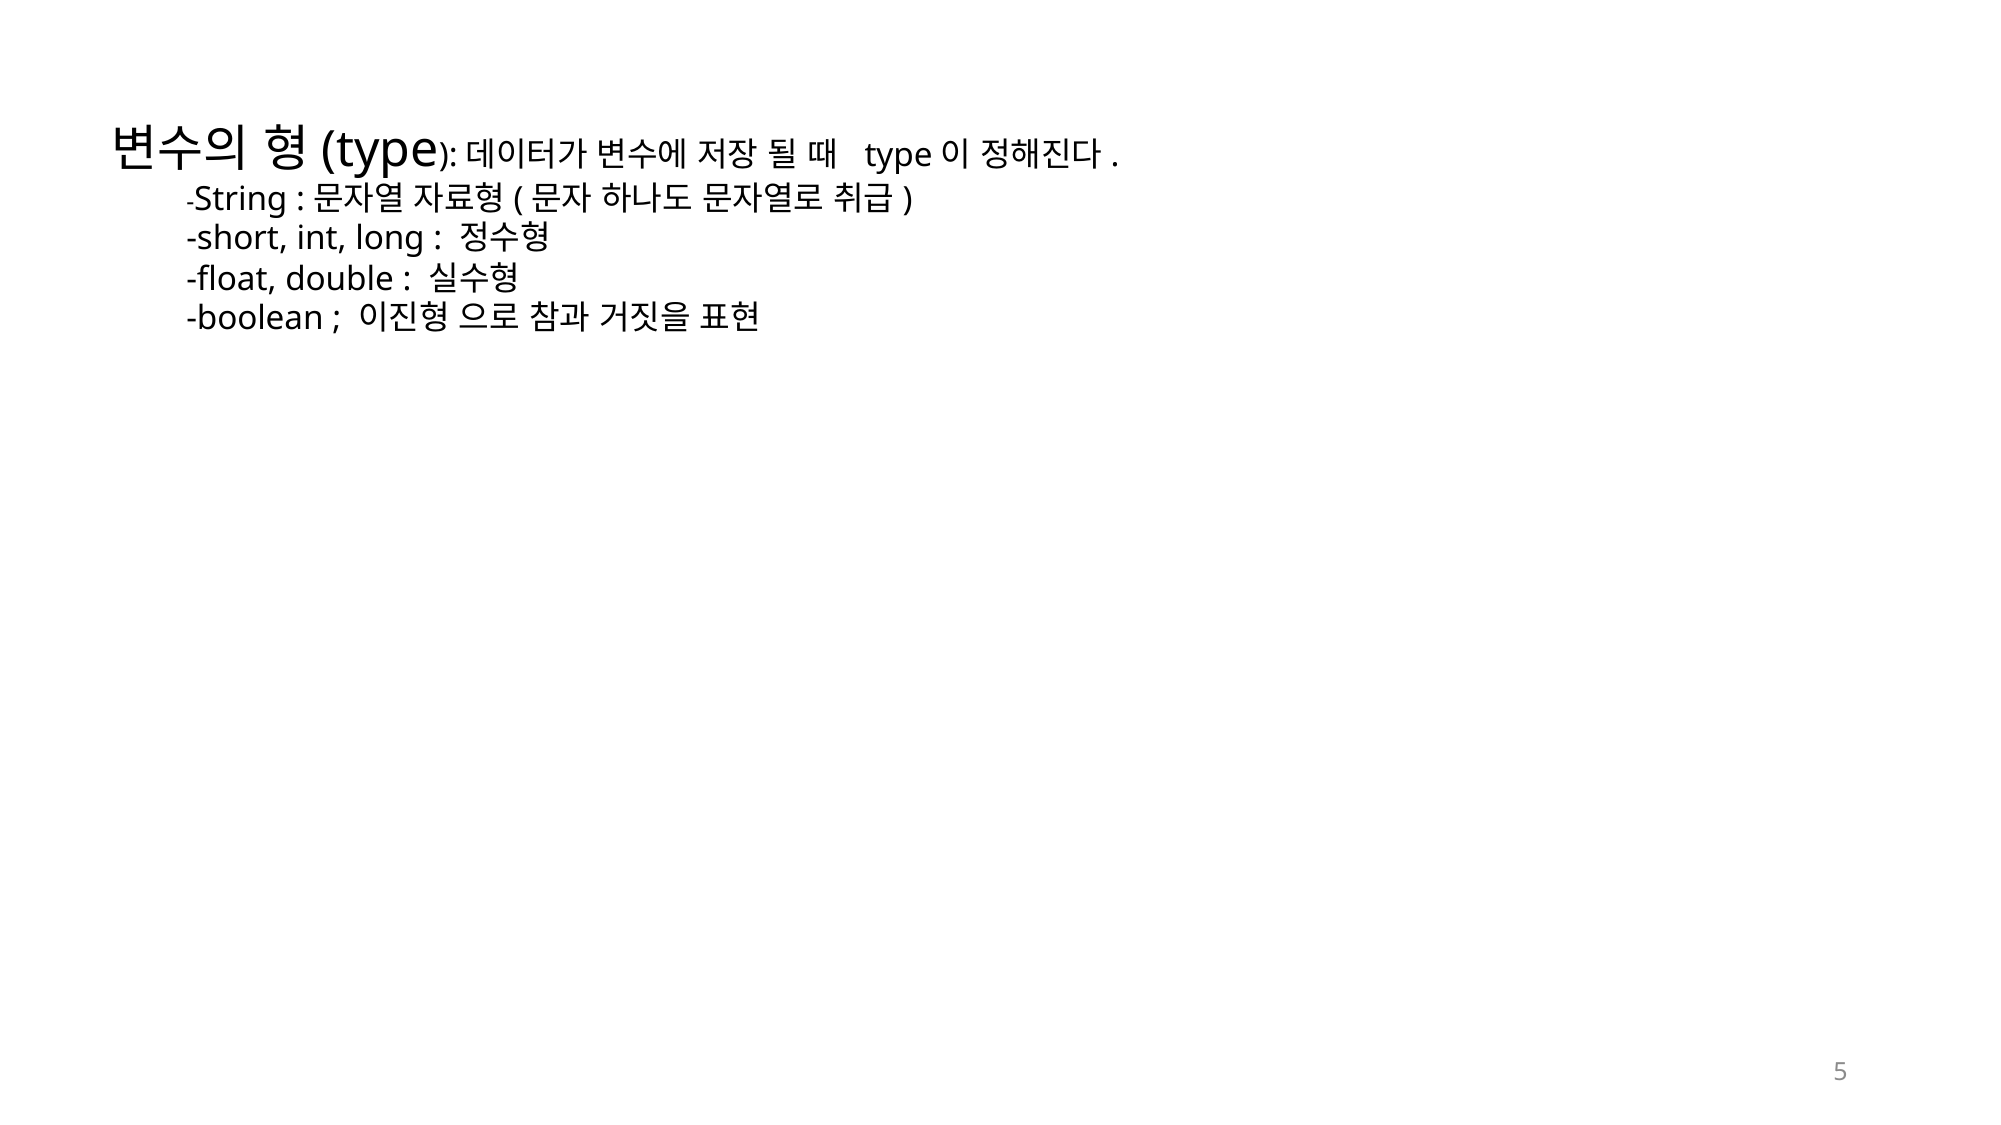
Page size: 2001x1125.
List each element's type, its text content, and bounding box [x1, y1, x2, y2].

slide_number 5 [1412, 1042, 1863, 1103]
text_box 변수의 형(type):데이터가 변수에 저장 될 때 type이 정해진다. -String :문자열 자료형(문자 하나도 문자열로 취급) -short, int, long : 정수형 -float, double : 실수형 -boolean ; 이진형 으로 참과 거짓을 표현 [96, 109, 1615, 344]
